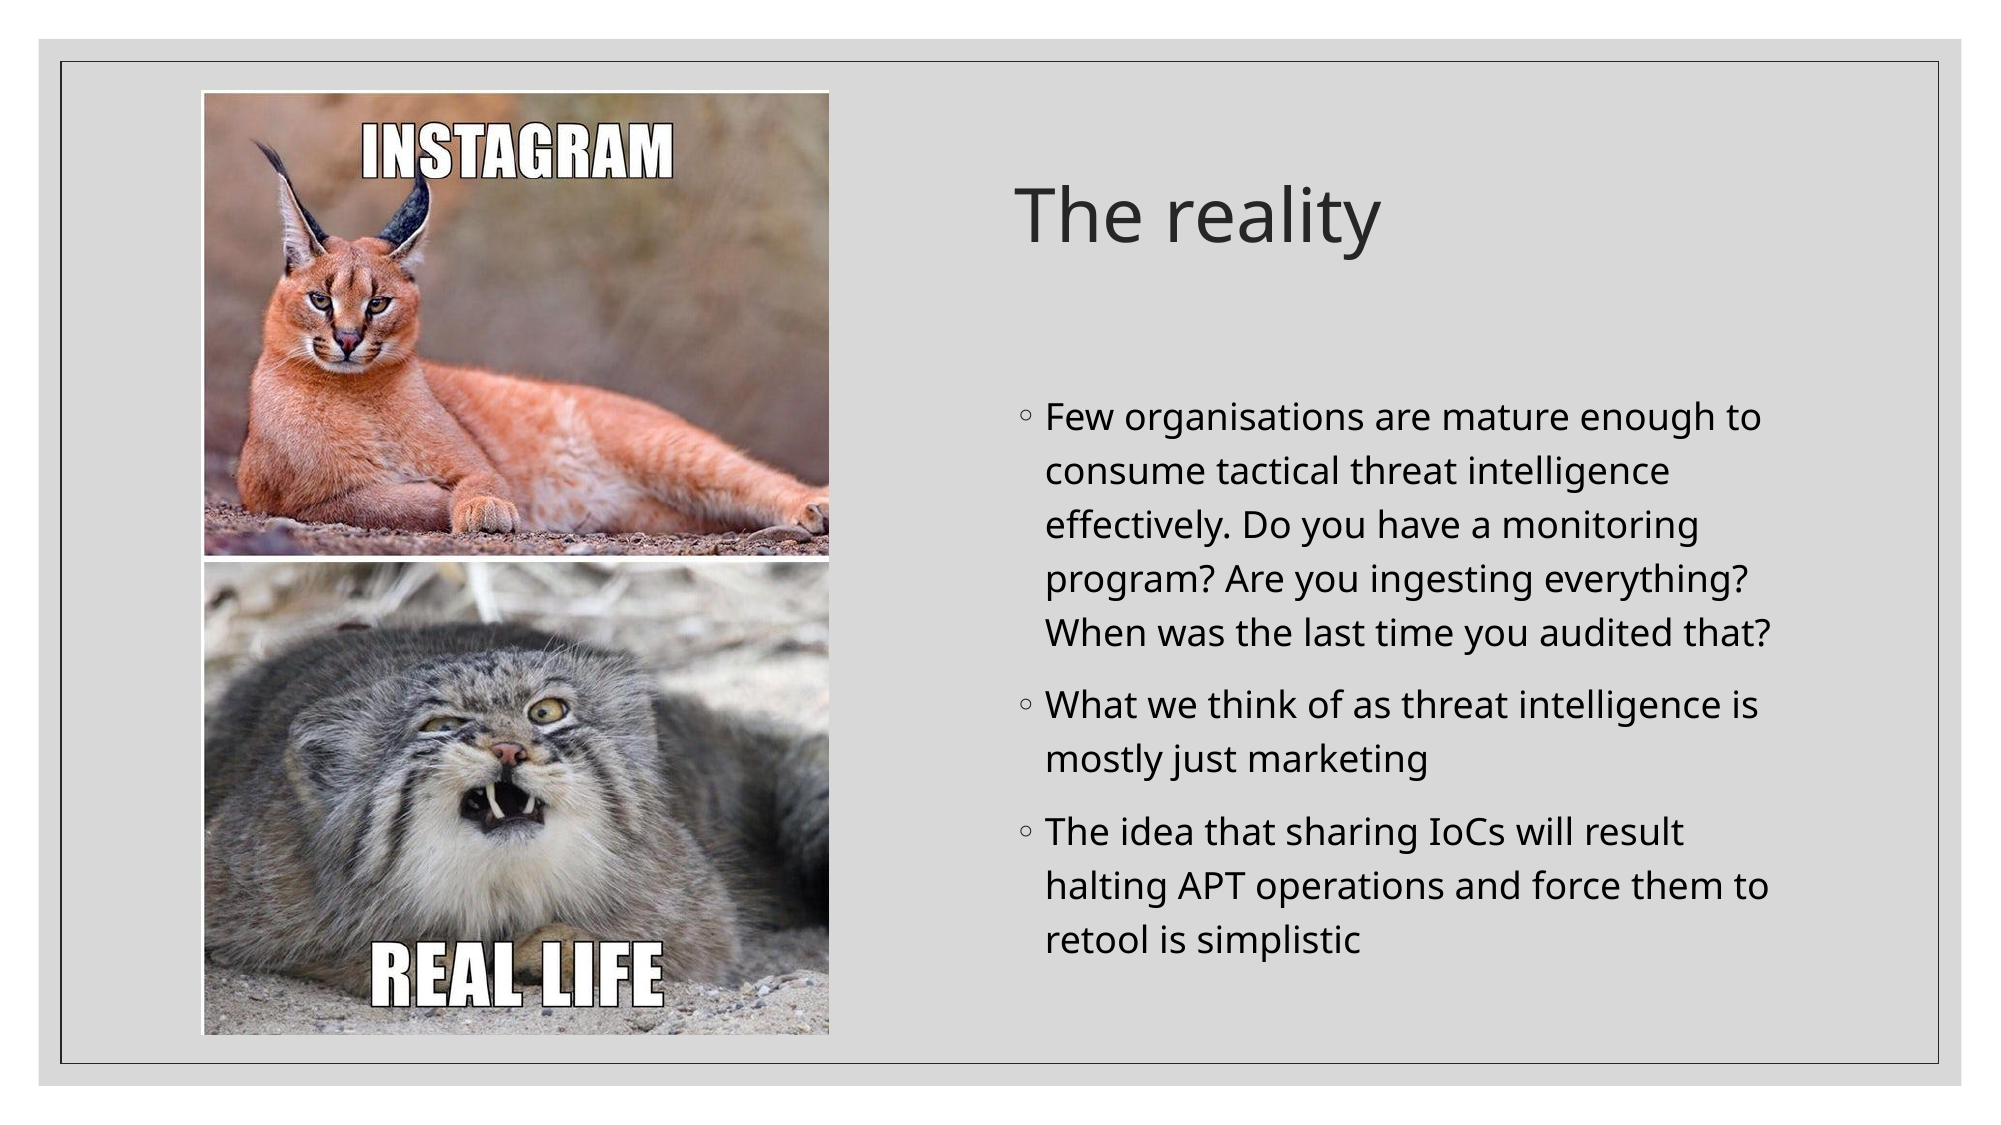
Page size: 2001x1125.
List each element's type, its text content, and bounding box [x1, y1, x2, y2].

title The reality [999, 105, 1825, 331]
list Few organisations are mature enough to consume tactical threat intelligence effectively. Do you have a monitoring program? Are you ingesting everything? When was the last time you audited that? What we think of as threat intelligence is mostly just marketing The idea that sharing IoCs will result halting APT operations and force them to retool is simplistic [999, 376, 1825, 1008]
picture [201, 90, 829, 1035]
